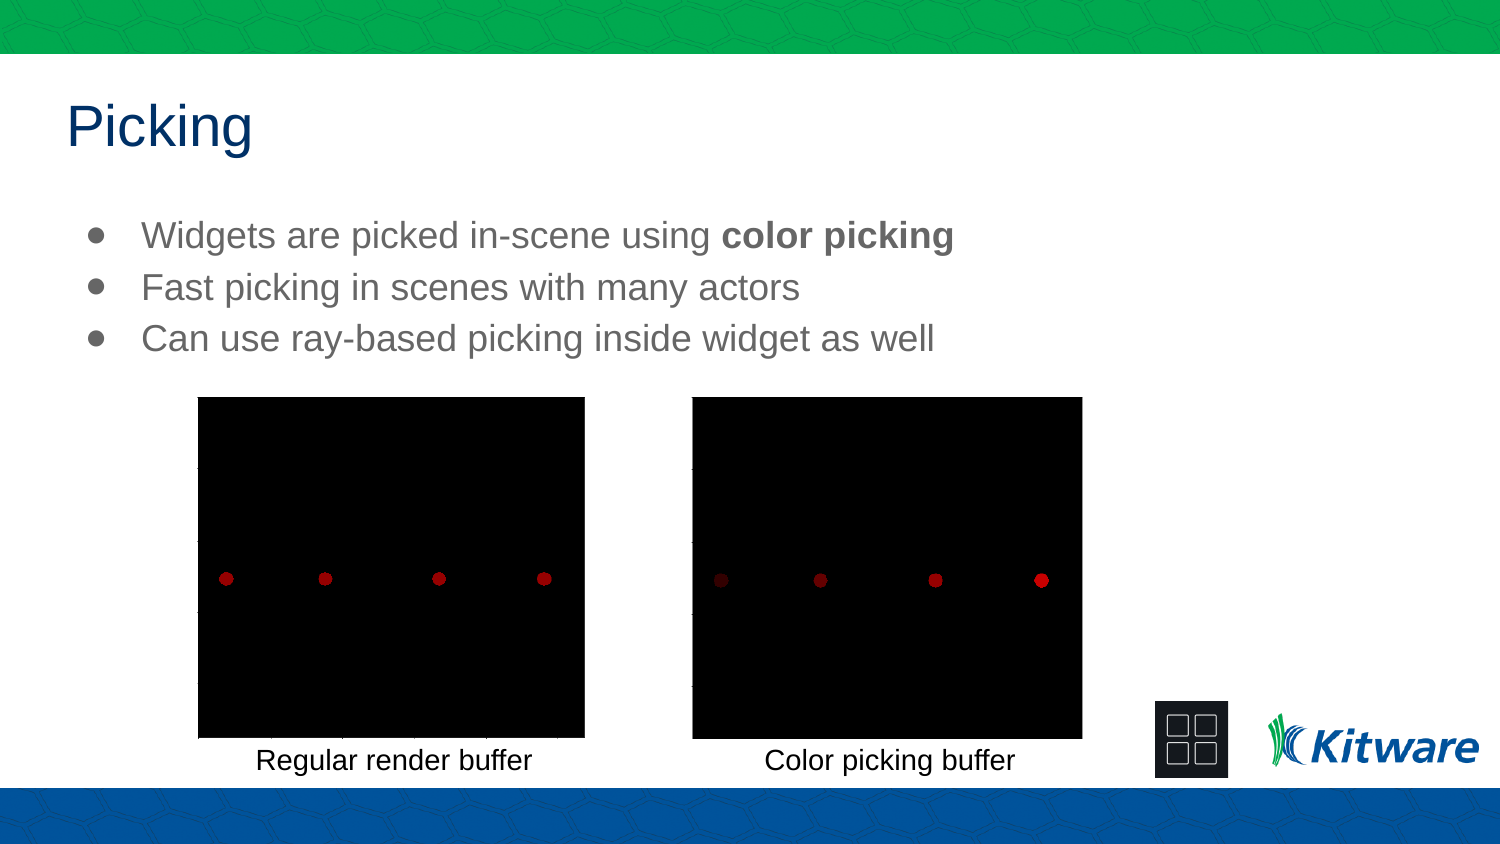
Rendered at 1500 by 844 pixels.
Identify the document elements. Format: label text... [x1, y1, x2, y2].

picture [0, 0, 1500, 844]
title Picking [51, 72, 1449, 167]
text_box Color picking buffer [736, 747, 1045, 768]
list Widgets are picked in-scene using color picking Fast picking in scenes with many actors Can use ray-based picking inside widget as well [51, 189, 1449, 750]
text_box Regular render buffer [232, 747, 556, 768]
